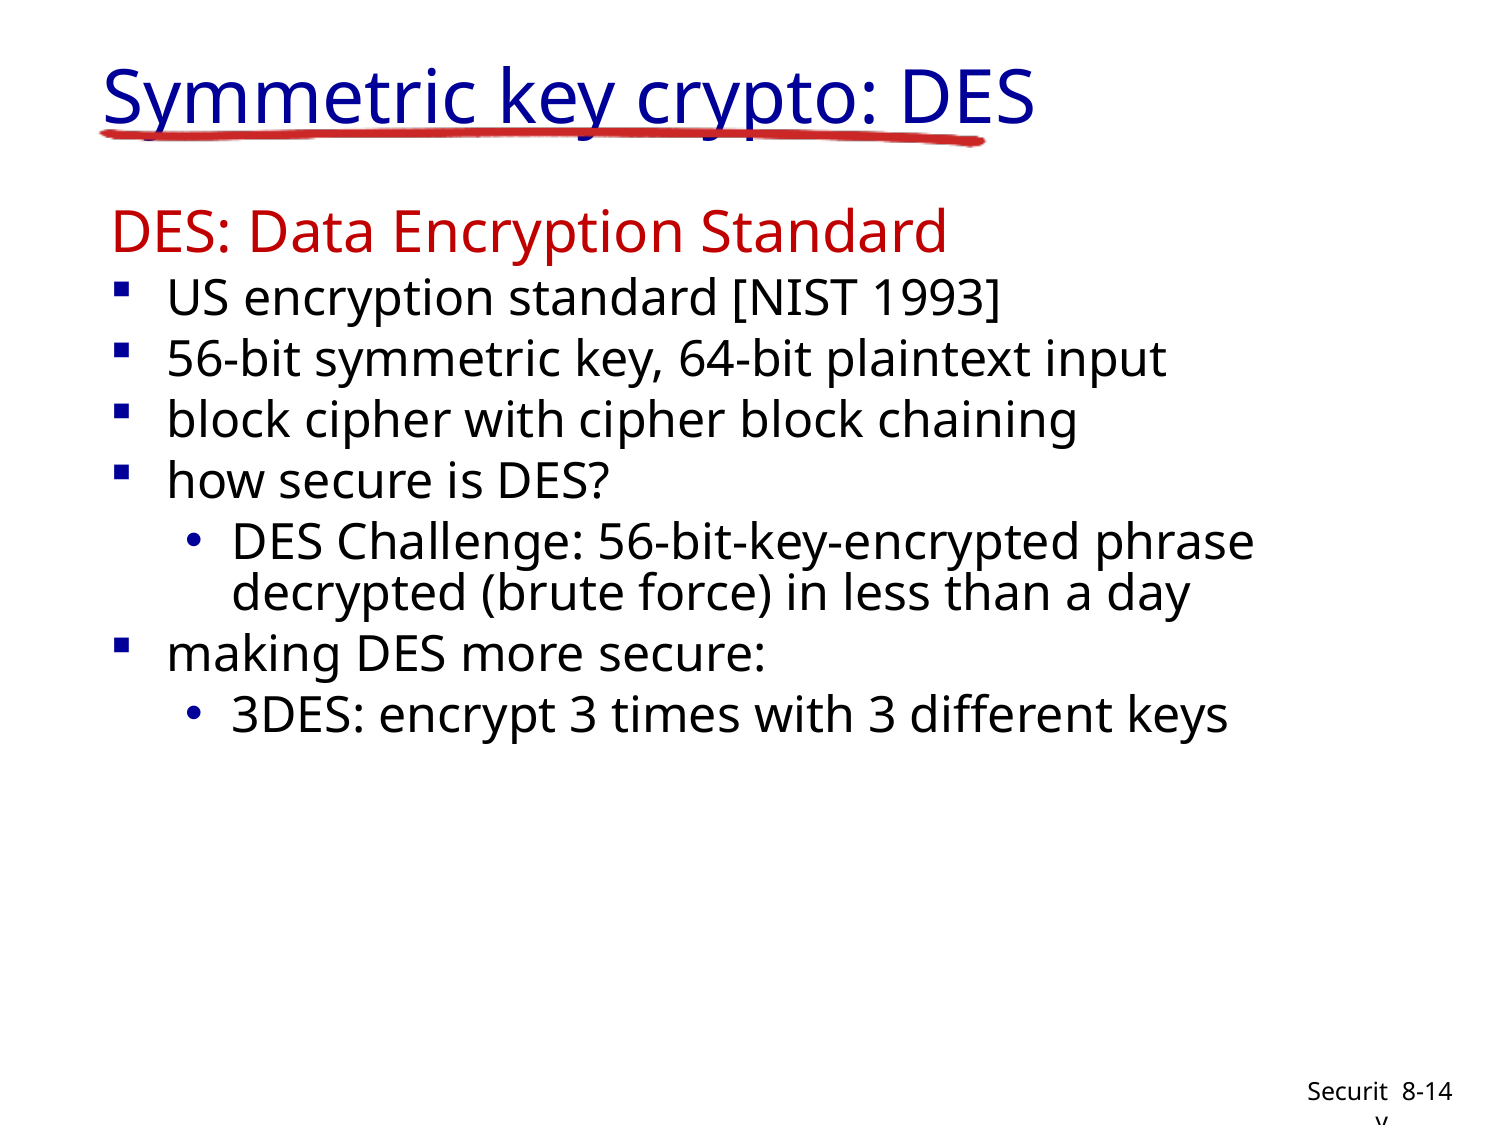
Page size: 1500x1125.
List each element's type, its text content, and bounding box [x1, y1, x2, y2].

picture [95, 123, 996, 153]
footer Security [1284, 1067, 1403, 1110]
text_box 8-14 [1387, 1068, 1500, 1113]
title Symmetric key crypto: DES [87, 0, 1363, 188]
list DES: Data Encryption Standard US encryption standard [NIST 1993] 56-bit symmetric key, 64-bit plaintext input block cipher with cipher block chaining how secure is DES? DES Challenge: 56-bit-key-encrypted phrase decrypted (brute force) in less than a day making DES more secure: 3DES: encrypt 3 times with 3 different keys [95, 197, 1454, 961]
